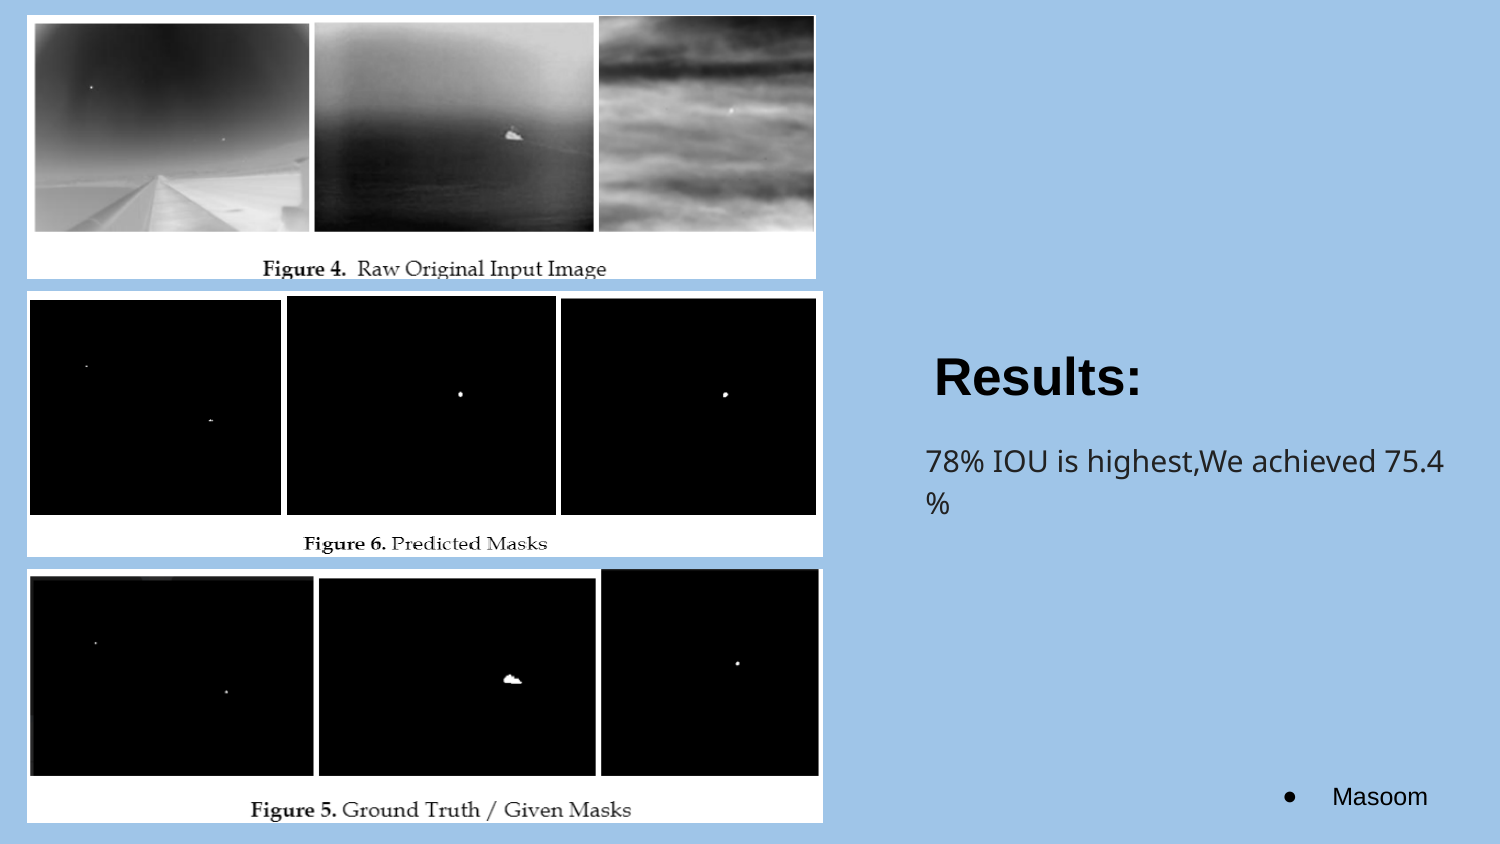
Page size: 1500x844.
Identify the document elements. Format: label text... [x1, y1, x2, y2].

text_box Masoom [1242, 765, 1492, 826]
picture [26, 15, 816, 279]
text_box 78% IOU is highest,We achieved 75.4 % [910, 421, 1492, 536]
picture [26, 568, 823, 823]
picture [26, 291, 823, 557]
title Results: [919, 327, 1423, 421]
